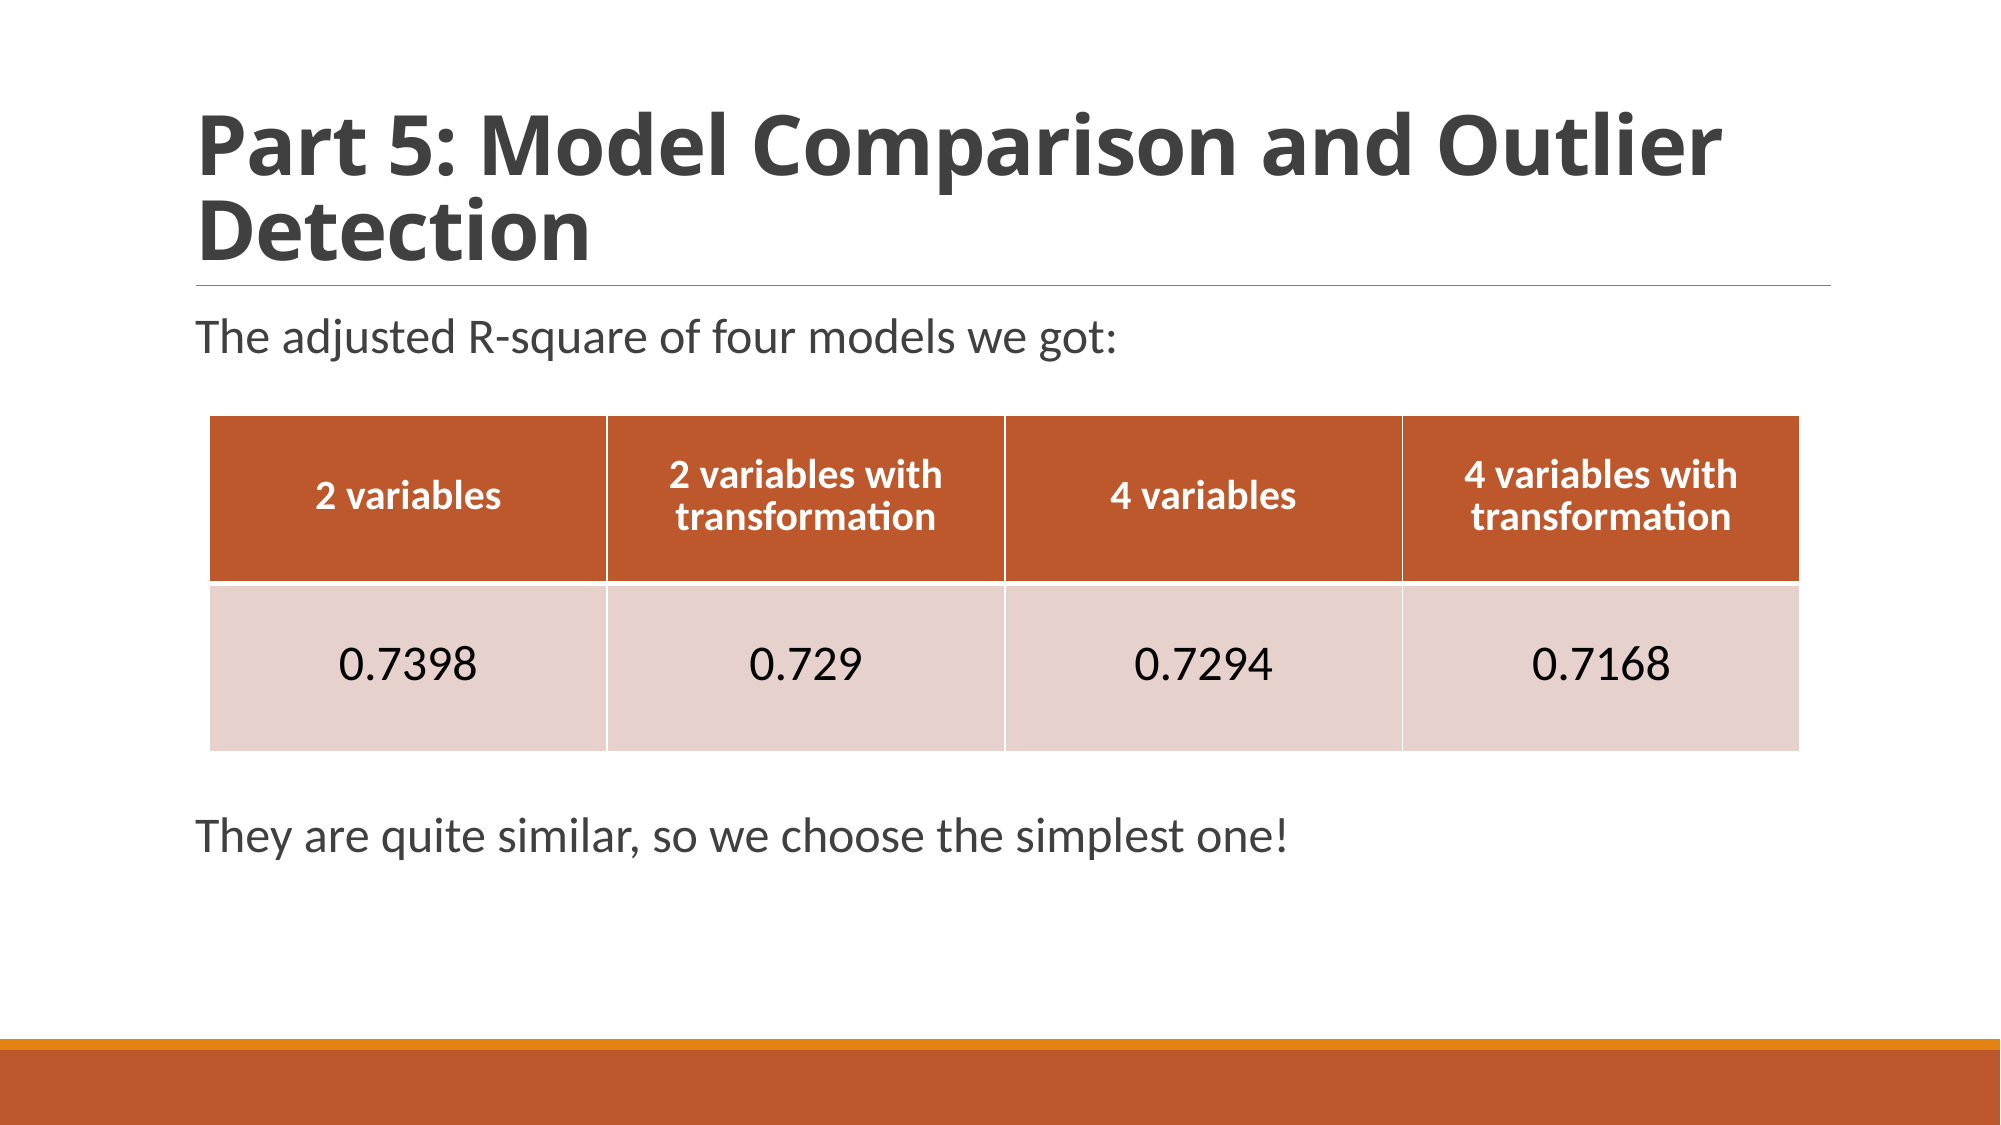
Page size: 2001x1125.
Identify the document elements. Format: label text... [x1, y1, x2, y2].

table_header 4 variables [1006, 416, 1402, 581]
table_cell 0.7294 [1006, 586, 1402, 751]
table_cell 0.7398 [210, 586, 606, 751]
title Part 5: Model Comparison and Outlier Detection [180, 47, 1830, 285]
table_header 4 variables with transformation [1403, 416, 1799, 581]
list The adjusted R-square of four models we got: They are quite similar, so we choose the simplest one! [180, 302, 1830, 963]
table_cell 0.729 [608, 586, 1004, 751]
table_header 2 variables with transformation [608, 416, 1004, 581]
table_cell 0.7168 [1403, 586, 1799, 751]
table_header 2 variables [210, 416, 606, 581]
